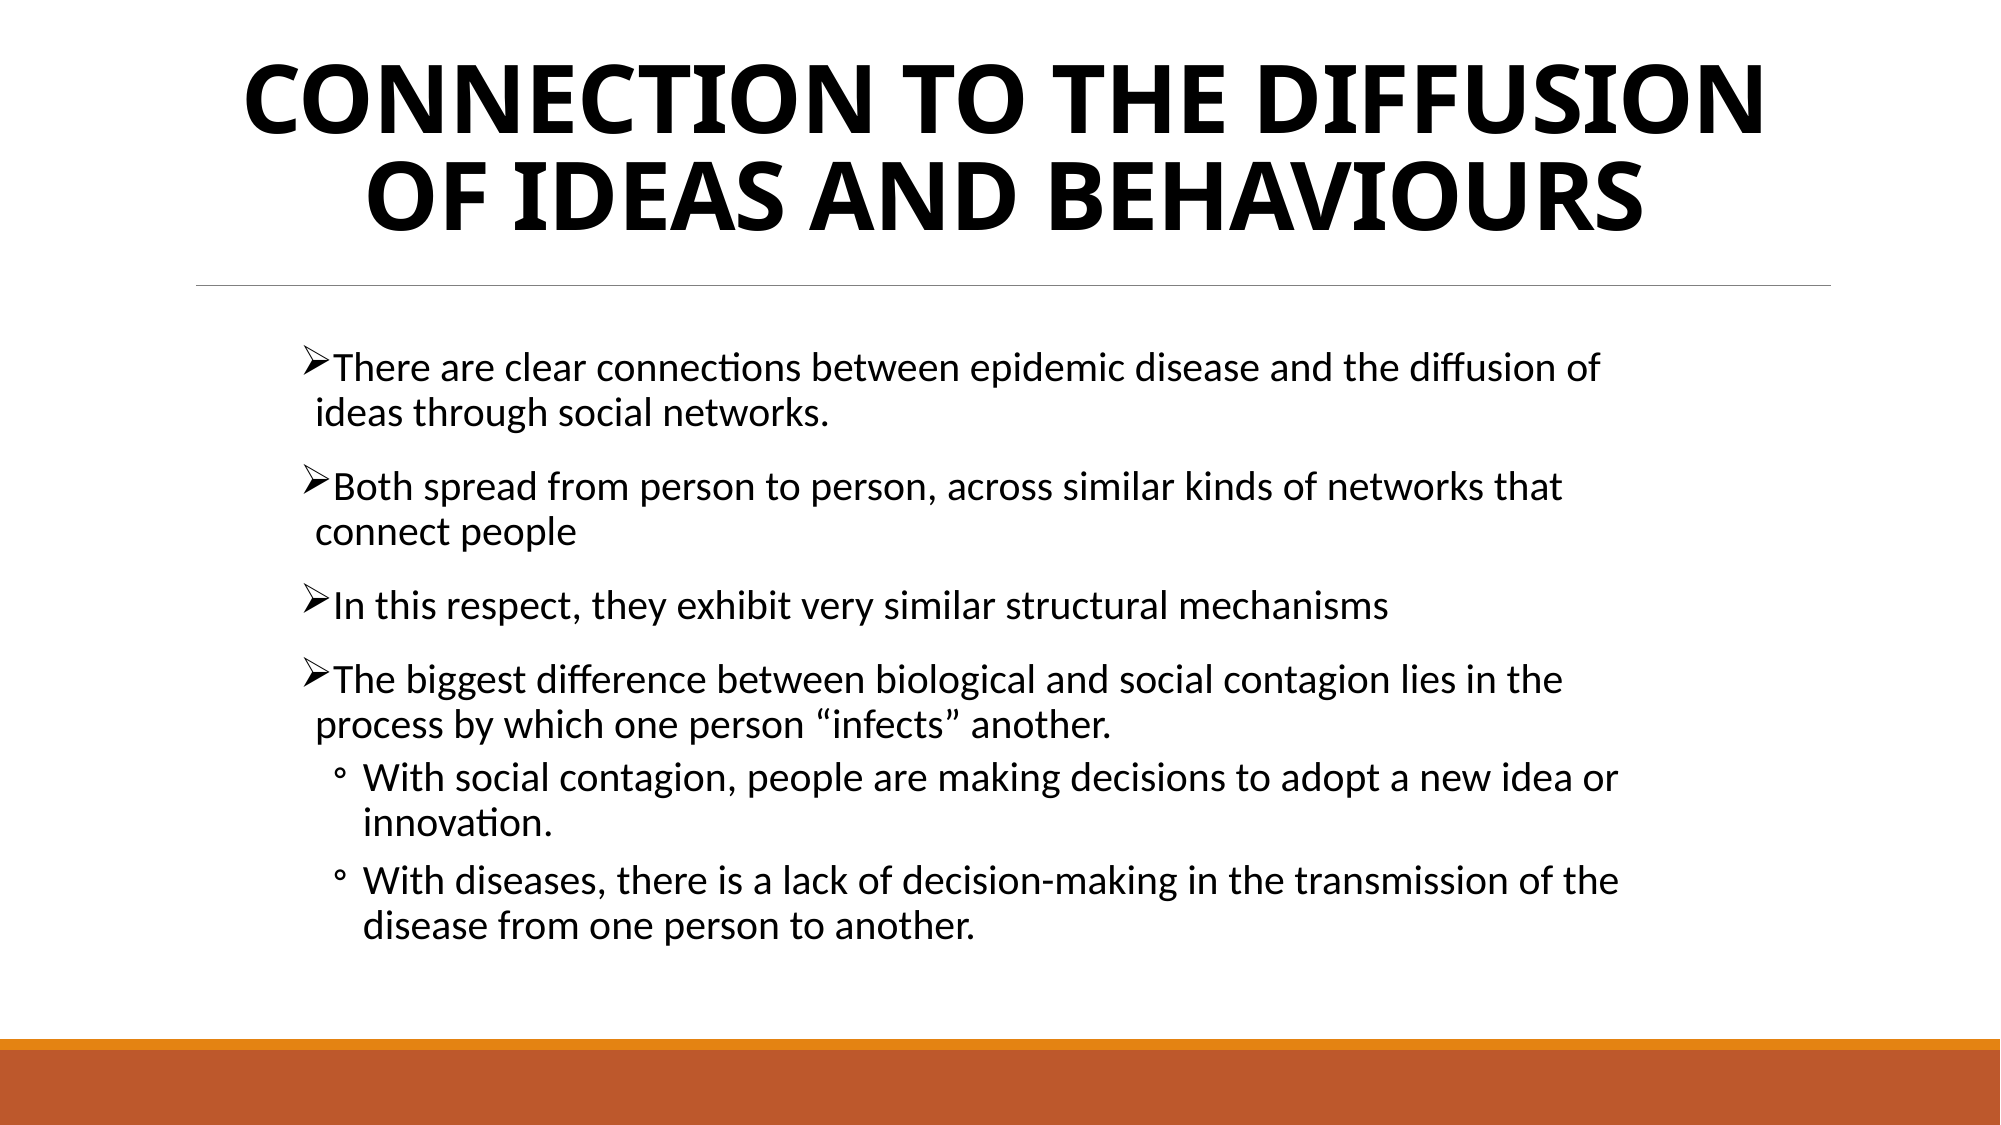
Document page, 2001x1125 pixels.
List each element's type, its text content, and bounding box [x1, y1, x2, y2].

list There are clear connections between epidemic disease and the diffusion of ideas through social networks. Both spread from person to person, across similar kinds of networks that connect people In this respect, they exhibit very similar structural mechanisms The biggest difference between biological and social contagion lies in the process by which one person “infects” another. With social contagion, people are making decisions to adopt a new idea or innovation. With diseases, there is a lack of decision-making in the transmission of the disease from one person to another. [300, 337, 1675, 1038]
text_box CONNECTION TO THE DIFFUSION OF IDEAS AND BEHAVIOURS [179, 46, 1830, 258]
